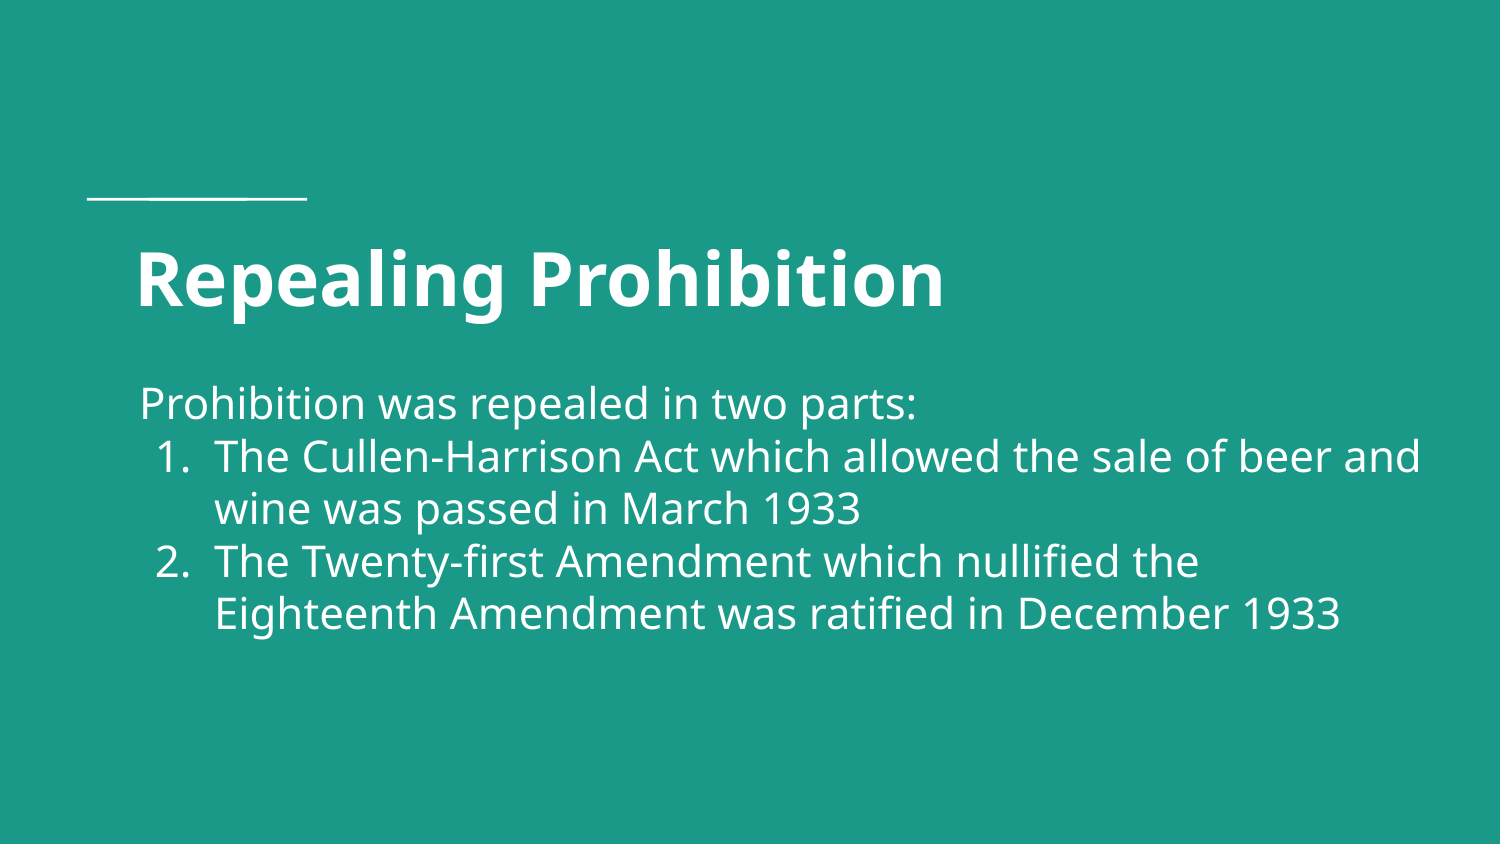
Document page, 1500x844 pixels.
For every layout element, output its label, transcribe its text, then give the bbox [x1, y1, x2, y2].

text_box Prohibition was repealed in two parts: The Cullen-Harrison Act which allowed the sale of beer and wine was passed in March 1933 The Twenty-first Amendment which nullified the Eighteenth Amendment was ratified in December 1933 [124, 360, 1452, 785]
title Repealing Prohibition [119, 216, 1381, 371]
